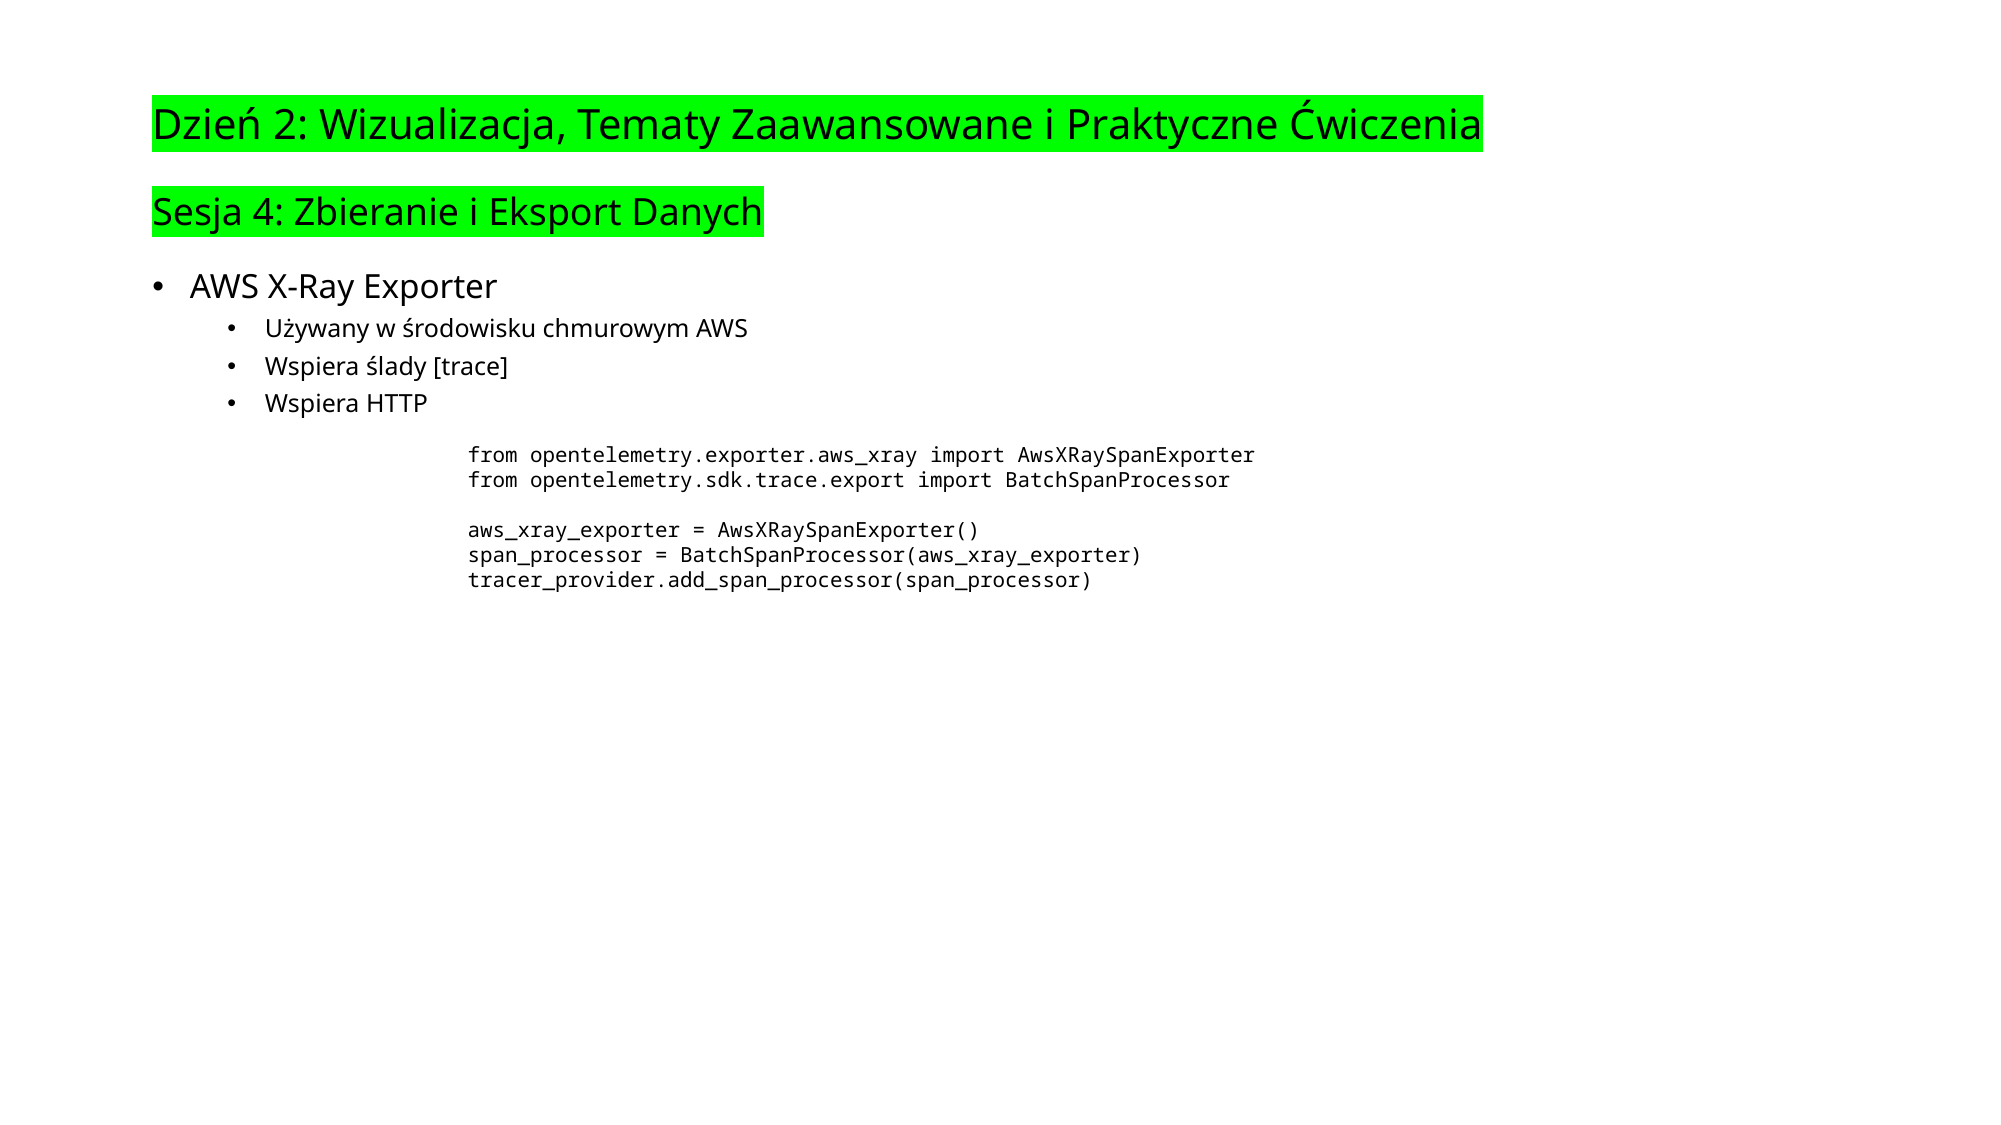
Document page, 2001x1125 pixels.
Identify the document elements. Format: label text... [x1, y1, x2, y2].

text_box from opentelemetry.exporter.aws_xray import AwsXRaySpanExporter from opentelemetry.sdk.trace.export import BatchSpanProcessor aws_xray_exporter = AwsXRaySpanExporter() span_processor = BatchSpanProcessor(aws_xray_exporter) tracer_provider.add_span_processor(span_processor) [452, 434, 1548, 599]
title Dzień 2: Wizualizacja, Tematy Zaawansowane i Praktyczne Ćwiczenia Sesja 4: Zbieranie i Eksport Danych [137, 59, 1863, 278]
list AWS X-Ray Exporter Używany w środowisku chmurowym AWS Wspiera ślady [trace] Wspiera HTTP [137, 278, 1488, 1080]
